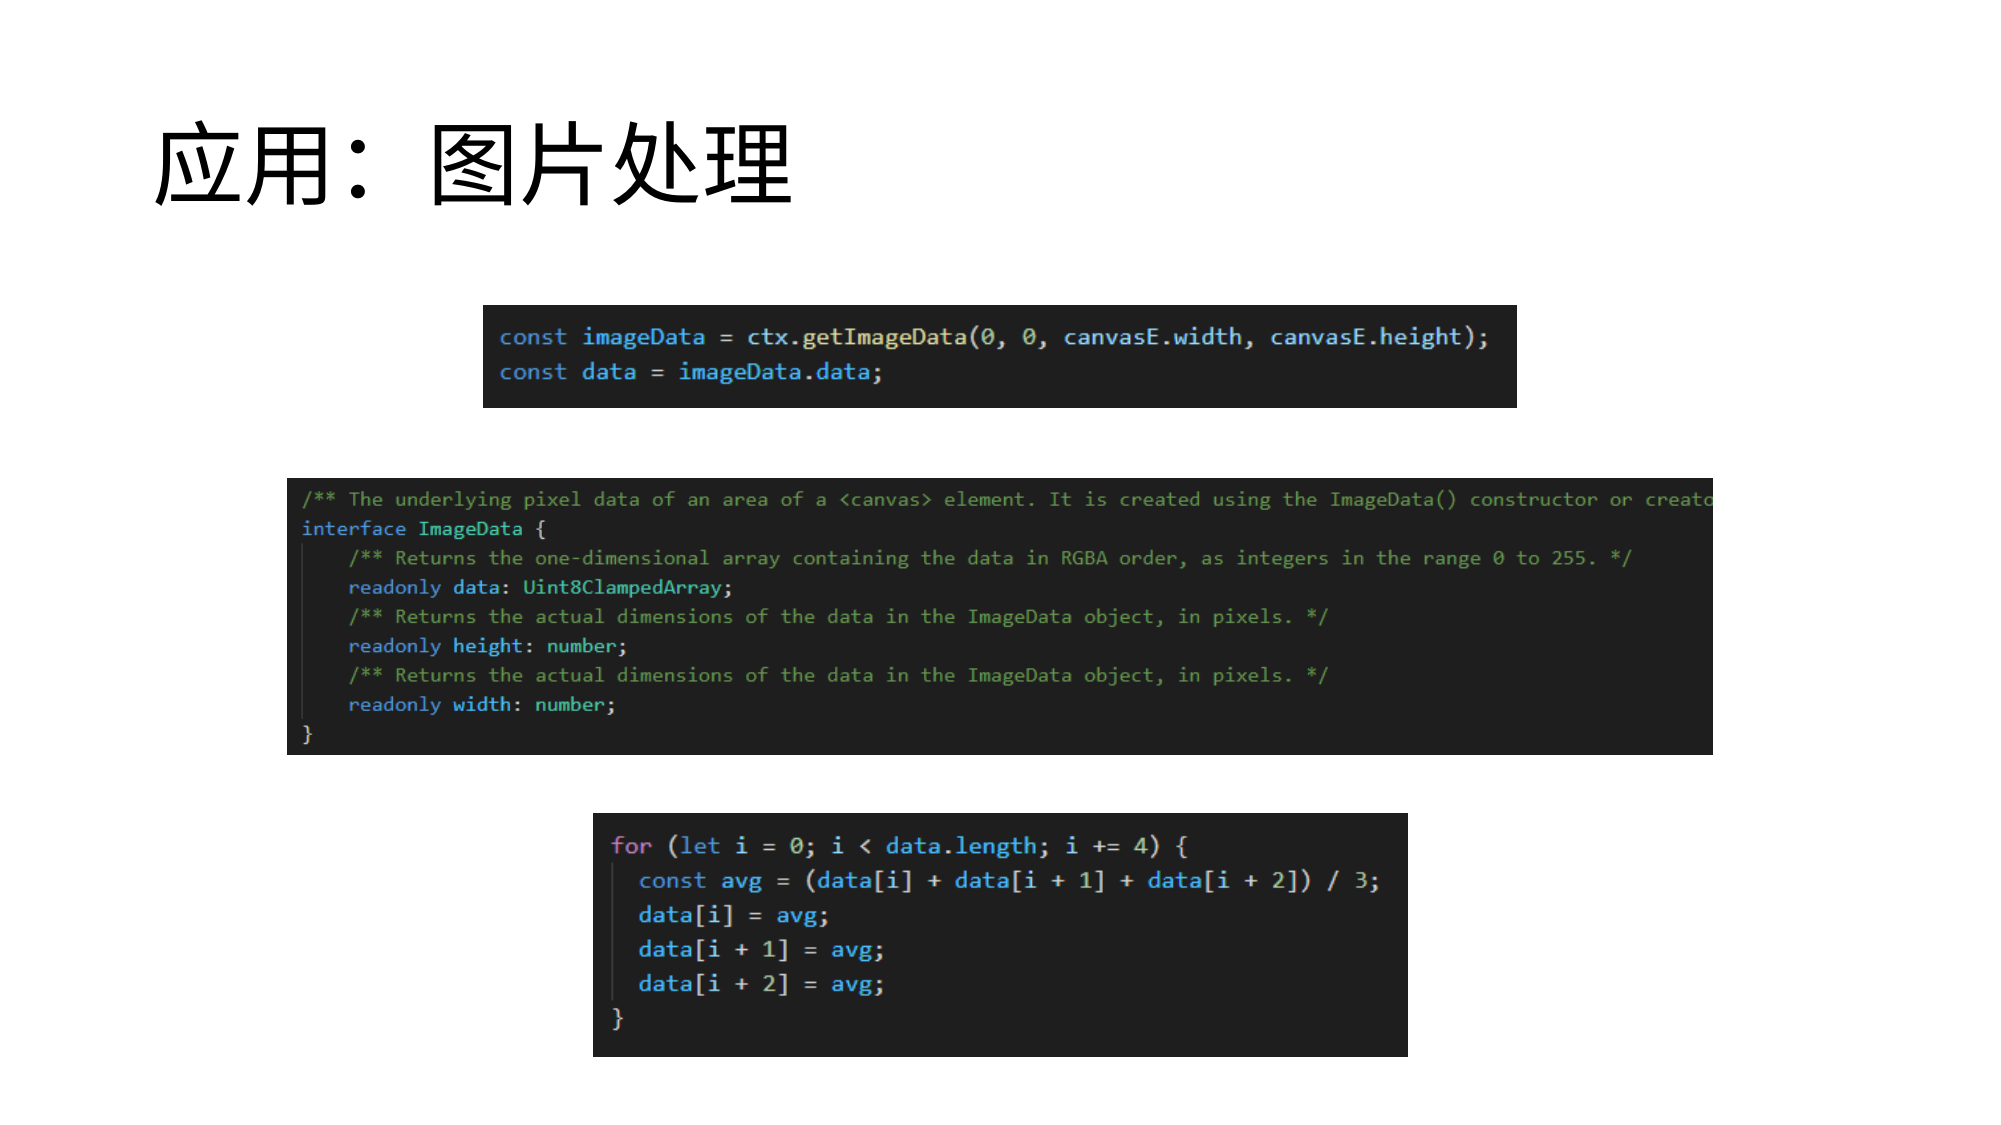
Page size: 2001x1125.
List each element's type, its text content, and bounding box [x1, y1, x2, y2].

picture [483, 305, 1517, 408]
title 应用：图片处理 [137, 59, 1863, 278]
picture [287, 478, 1713, 755]
picture [592, 813, 1408, 1057]
